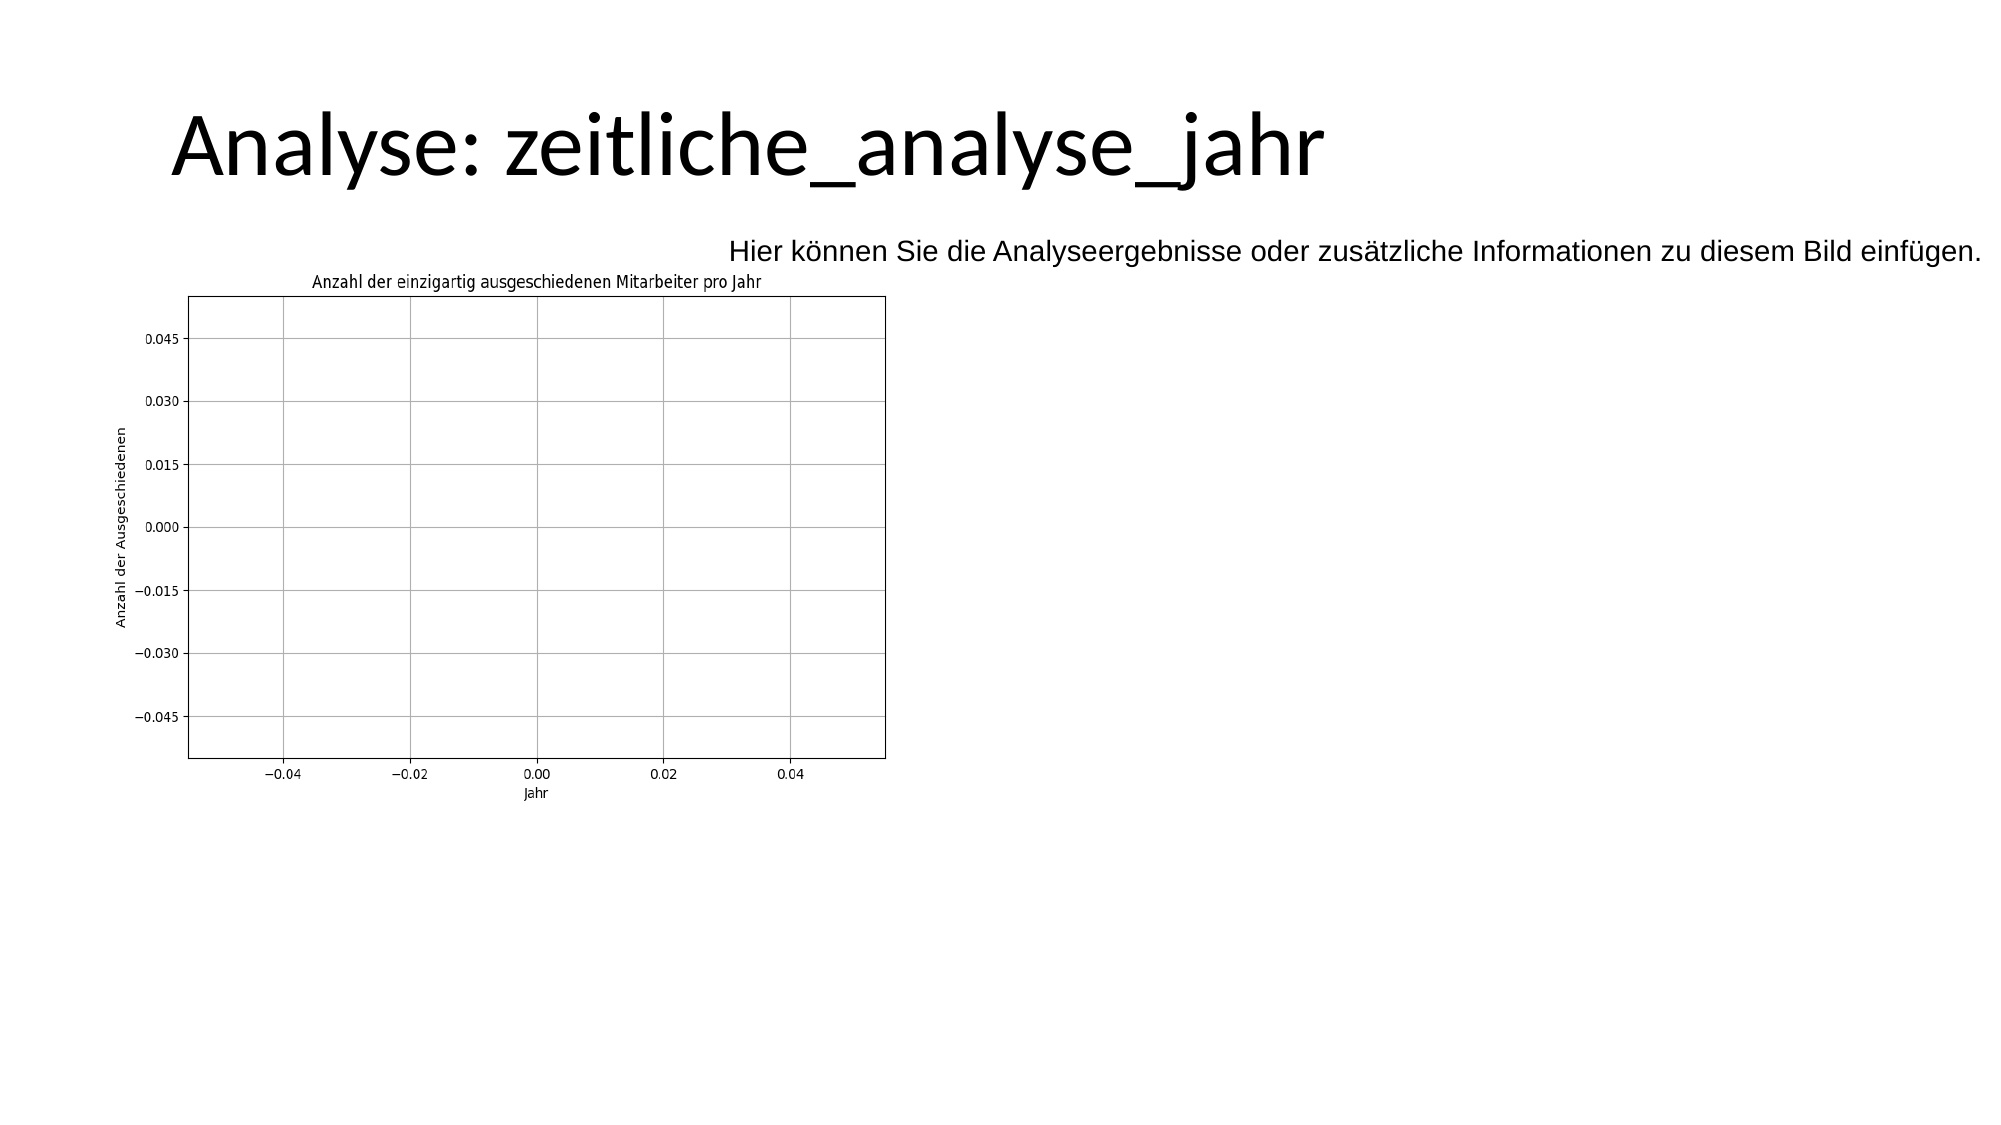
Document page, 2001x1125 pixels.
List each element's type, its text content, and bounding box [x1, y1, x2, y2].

picture [74, 224, 976, 826]
text_box Hier können Sie die Analyseergebnisse oder zusätzliche Informationen zu diesem Bild einfügen. [976, 224, 2001, 275]
title Analyse: zeitliche_analyse_jahr [75, 45, 1425, 224]
